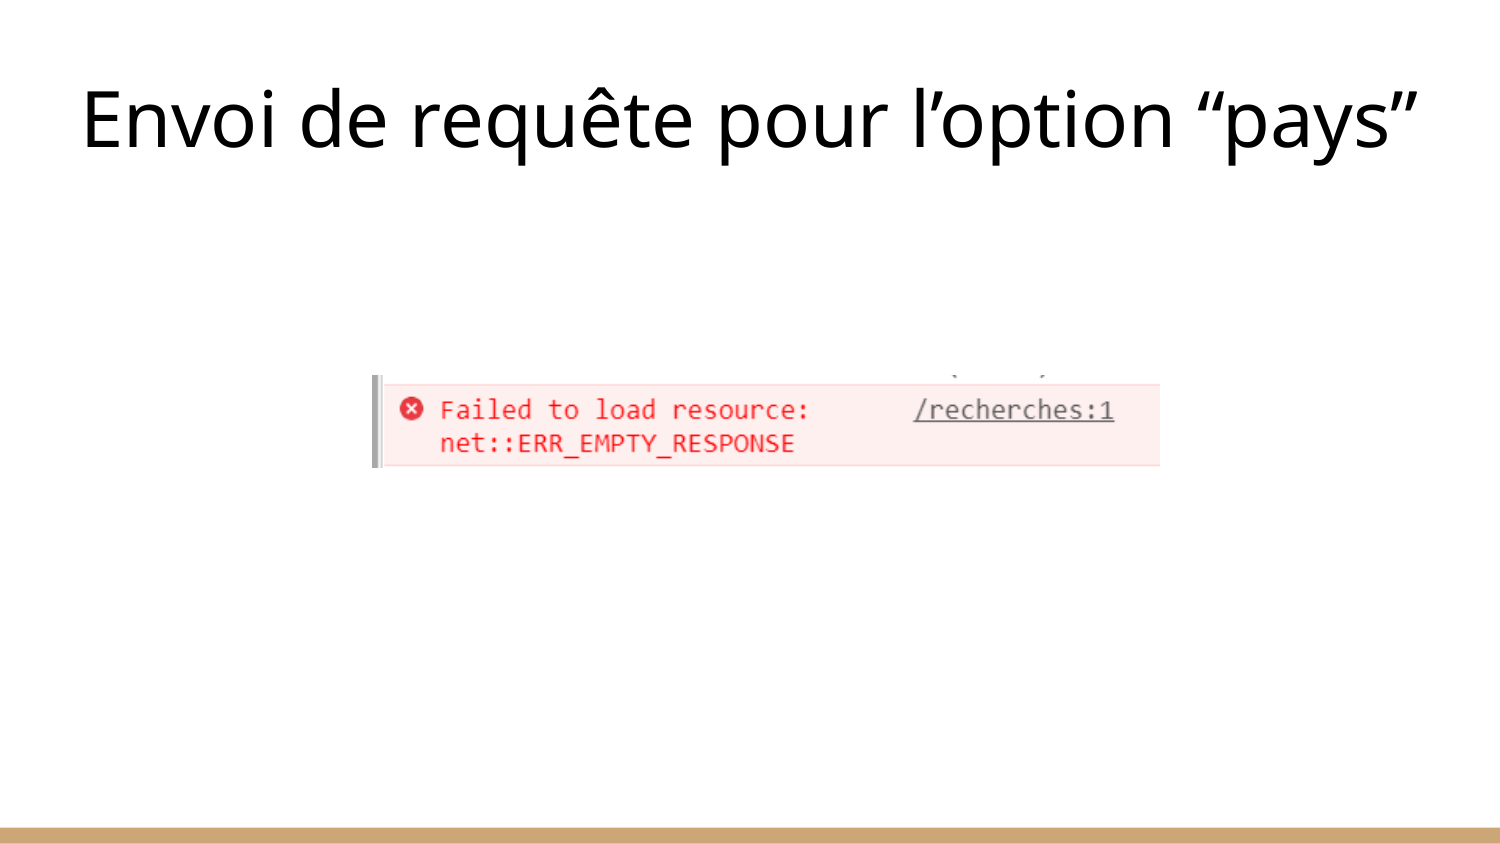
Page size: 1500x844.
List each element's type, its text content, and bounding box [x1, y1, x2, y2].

title Envoi de requête pour l’option “pays” [51, 47, 1449, 185]
picture [372, 375, 1161, 469]
